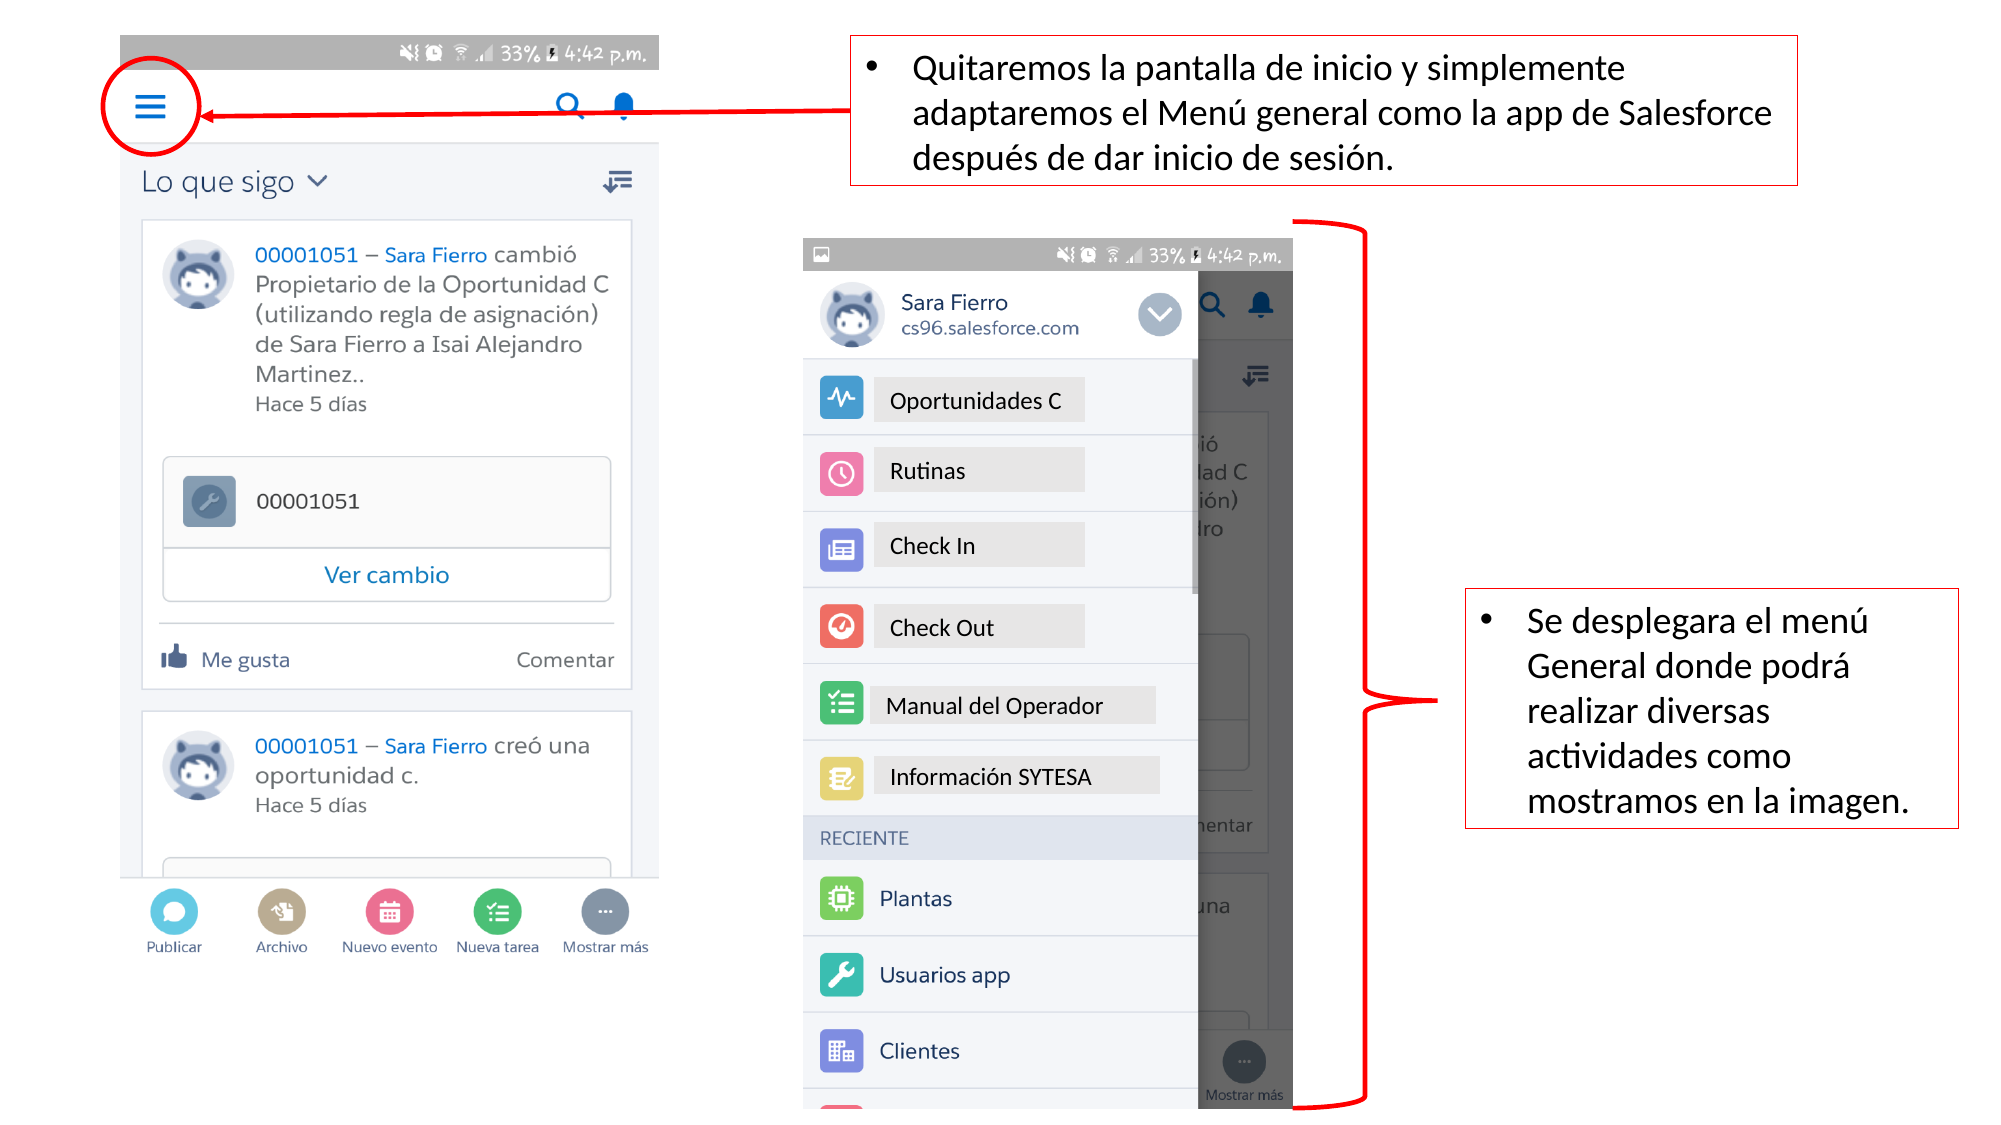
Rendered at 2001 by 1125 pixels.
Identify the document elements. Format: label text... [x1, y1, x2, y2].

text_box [199, 111, 851, 117]
picture [119, 35, 659, 962]
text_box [803, 238, 1293, 1109]
text_box [1292, 221, 1438, 1109]
text_box [101, 69, 119, 144]
text_box Se desplegara el menú General donde podrá realizar diversas actividades como mostramos en la imagen. [1465, 588, 1959, 829]
text_box Quitaremos la pantalla de inicio y simplemente adaptaremos el Menú general como la app de Salesforce después de dar inicio de sesión. [850, 35, 1798, 186]
